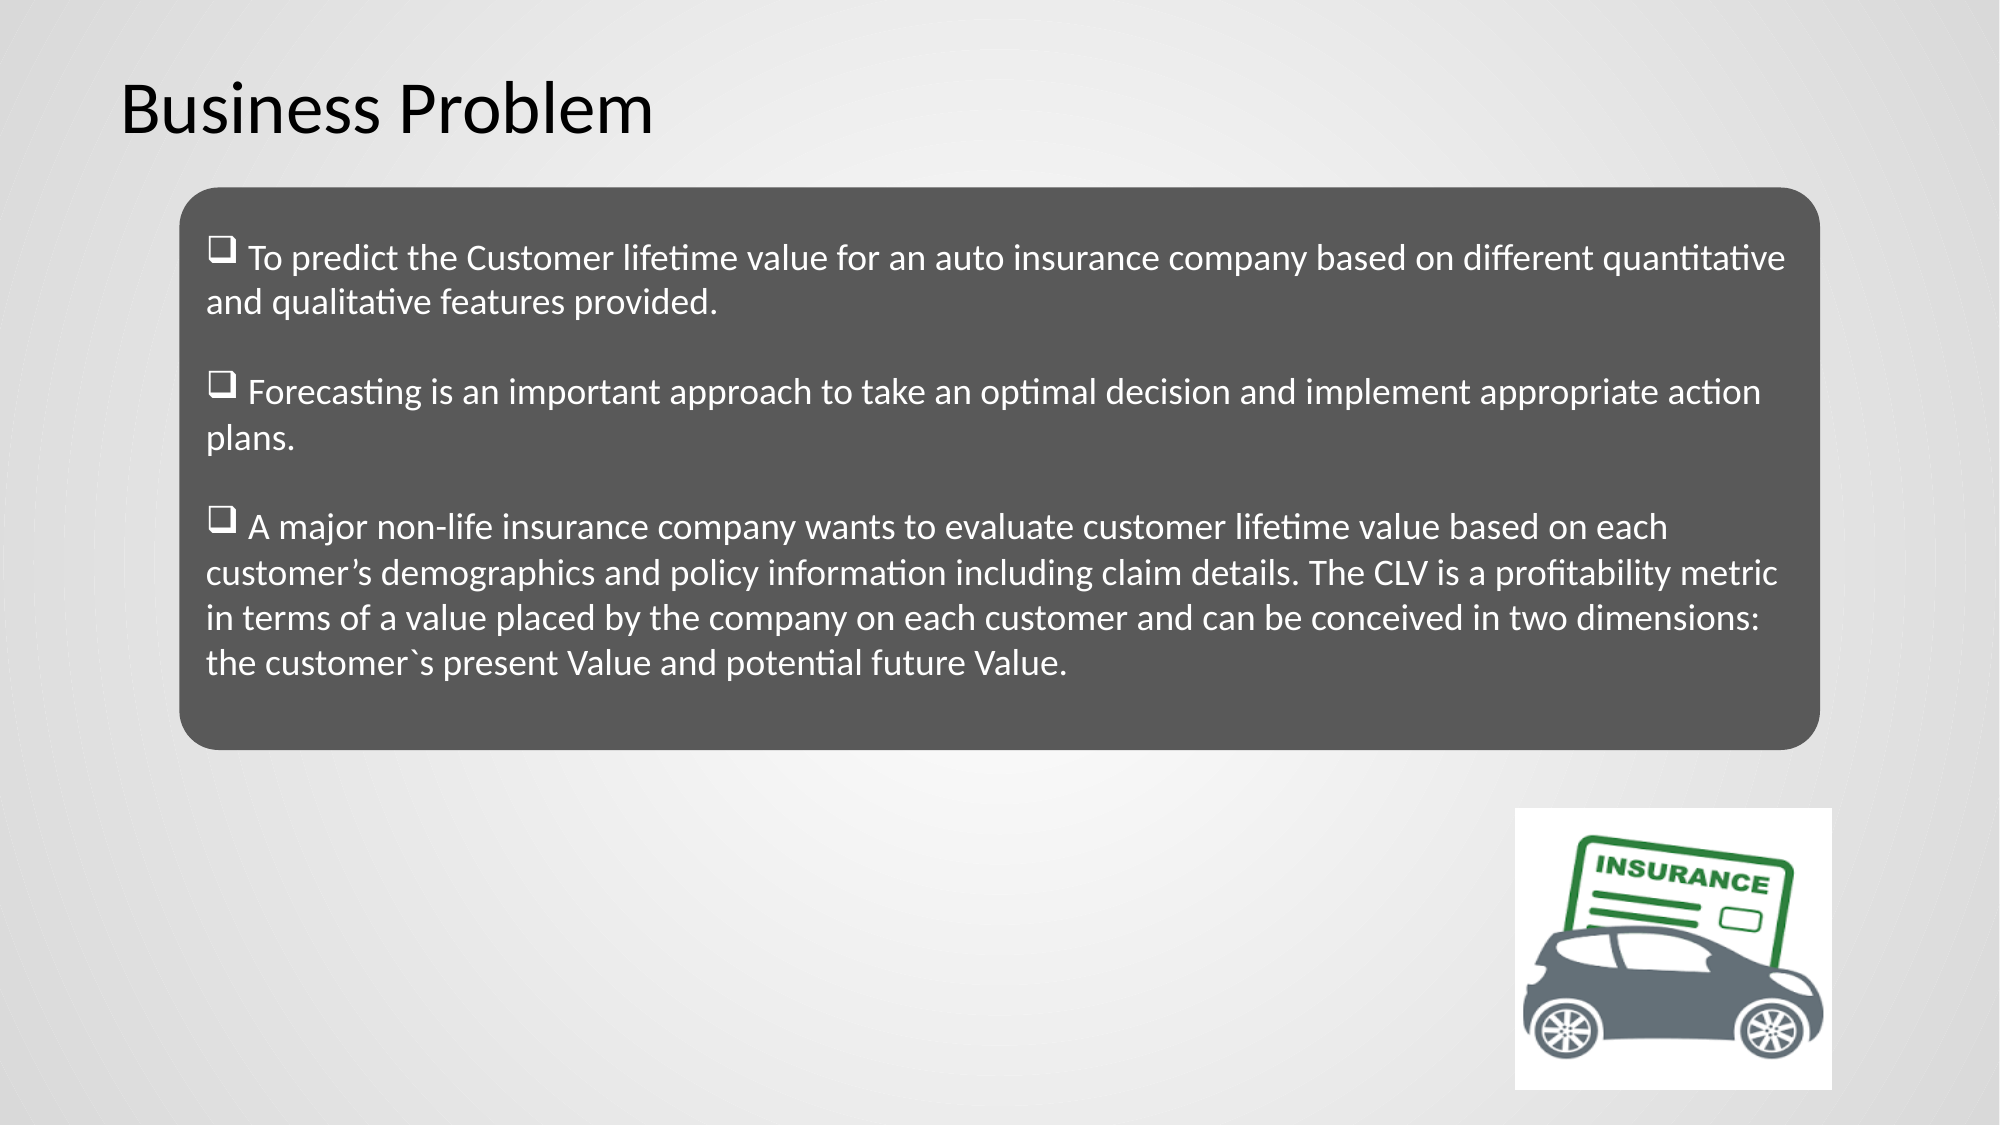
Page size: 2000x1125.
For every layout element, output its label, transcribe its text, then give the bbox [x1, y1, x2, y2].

text_box [177, 185, 1823, 753]
text_box To predict the Customer lifetime value for an auto insurance company based on different quantitative and qualitative features provided. Forecasting is an important approach to take an optimal decision and implement appropriate action plans. A major non-life insurance company wants to evaluate customer lifetime value based on each customer’s demographics and policy information including claim details. The CLV is a profitability metric in terms of a value placed by the company on each customer and can be conceived in two dimensions: the customer`s present Value and potential future Value. [191, 225, 1809, 690]
title Business Problem [99, 45, 1900, 162]
picture [1515, 808, 1832, 1091]
